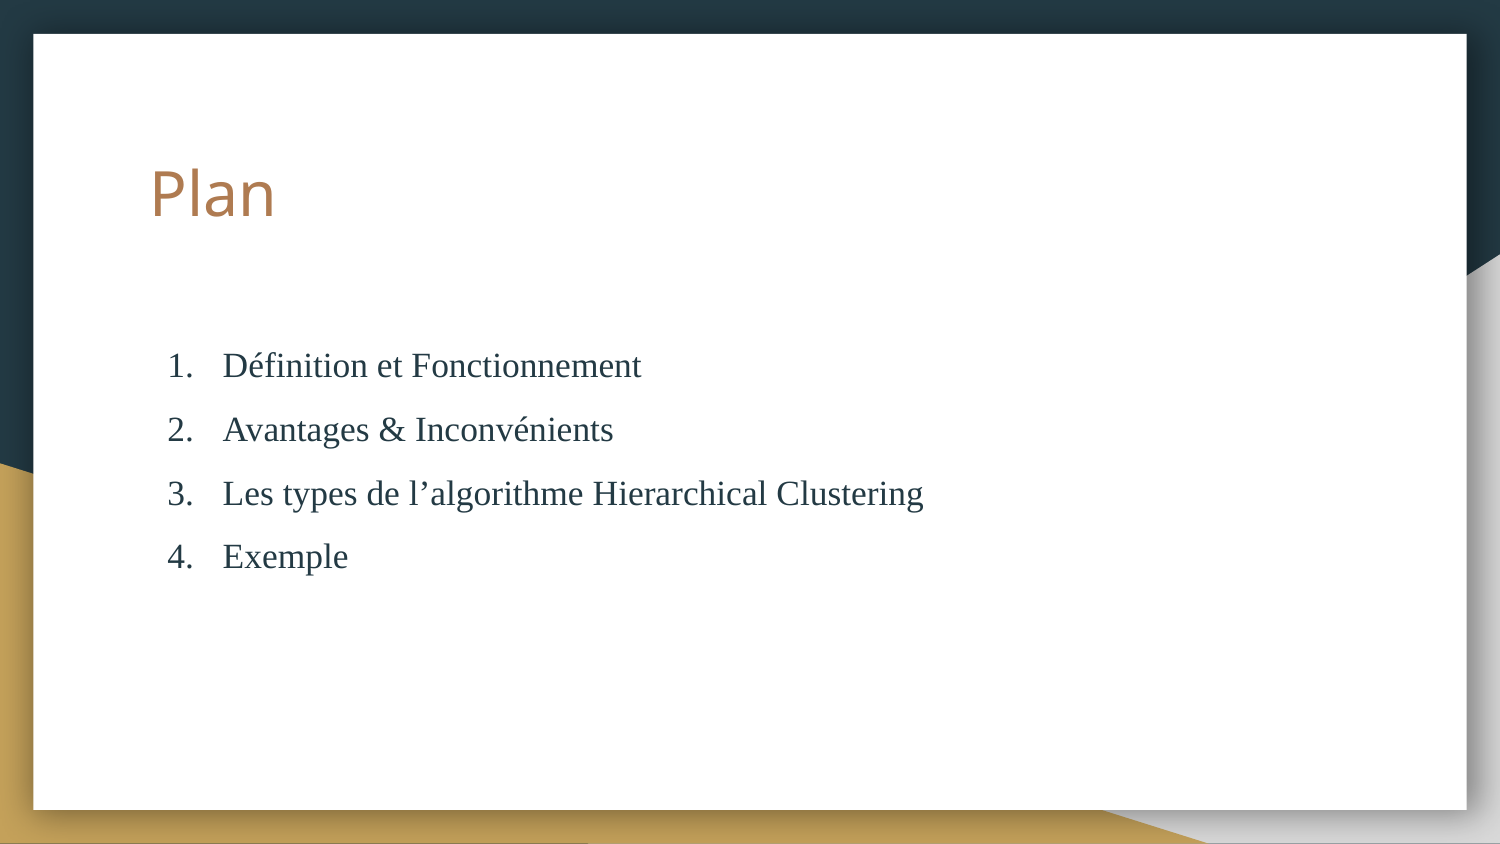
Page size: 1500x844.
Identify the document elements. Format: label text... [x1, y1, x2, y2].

text_box Plan [134, 138, 1366, 296]
text_box Définition et Fonctionnement Avantages & Inconvénients Les types de l’algorithme Hierarchical Clustering Exemple [132, 305, 1364, 609]
